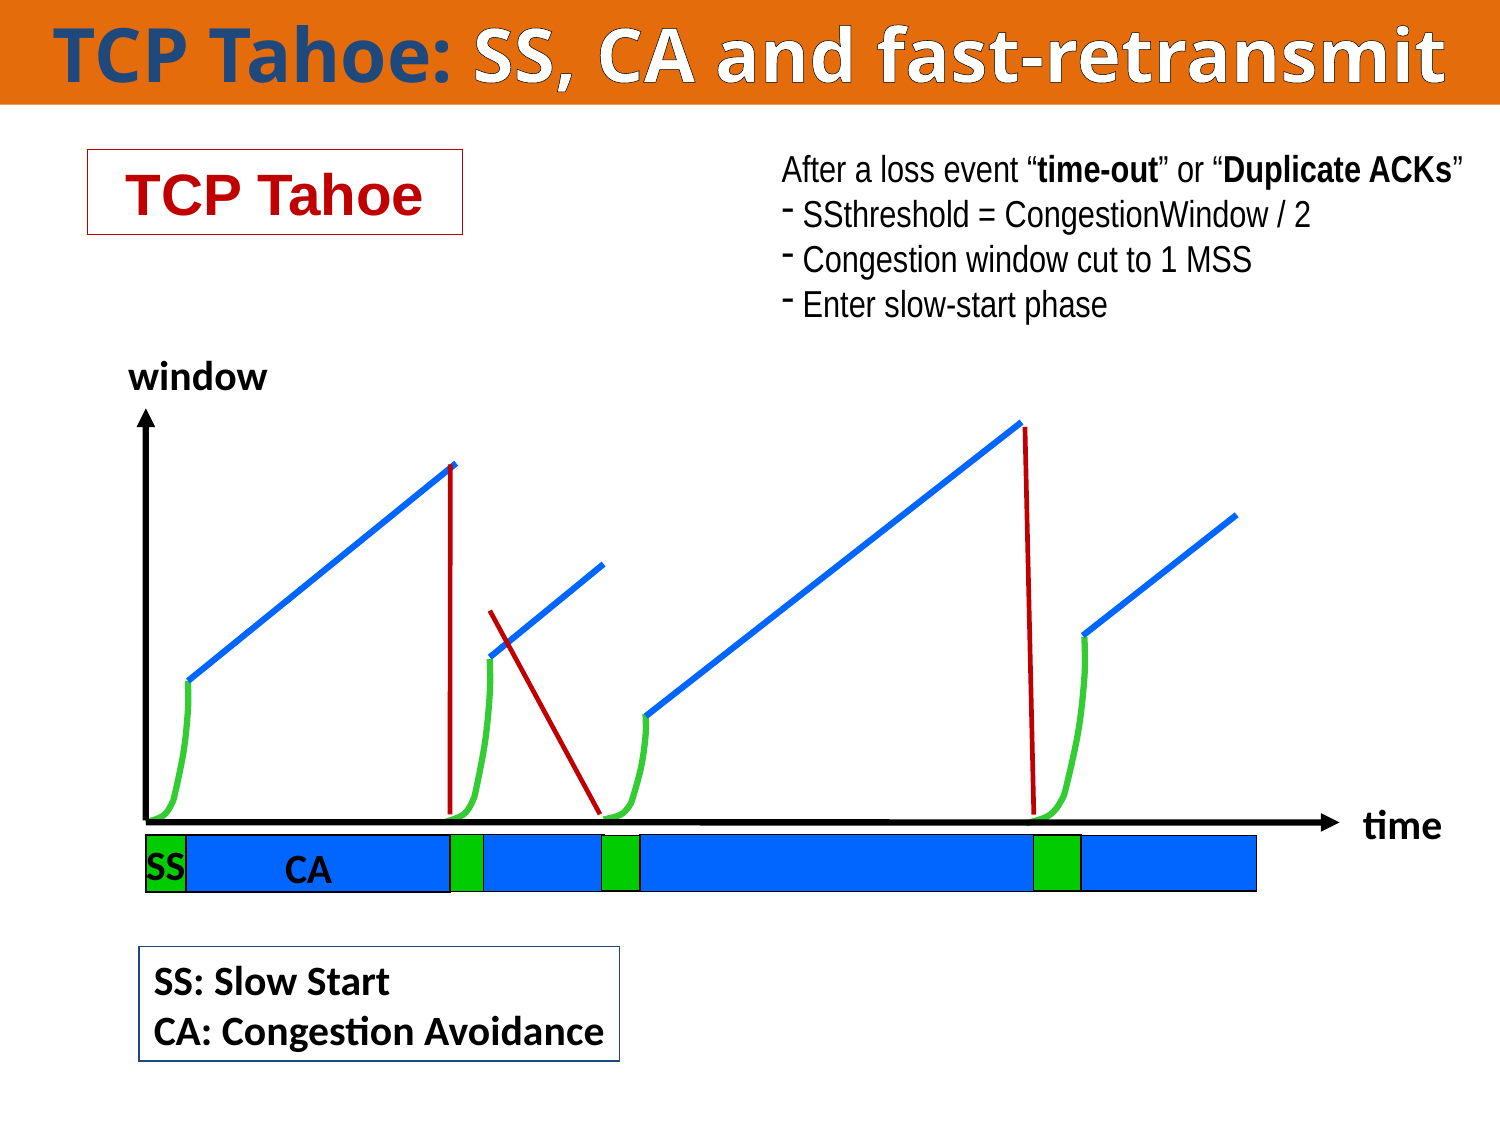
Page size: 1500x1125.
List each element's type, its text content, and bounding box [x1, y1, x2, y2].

text_box [445, 701, 490, 822]
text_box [476, 687, 728, 692]
text_box [1033, 835, 1081, 892]
text_box [1081, 835, 1257, 892]
text_box [483, 834, 604, 892]
text_box window [113, 341, 283, 407]
text_box TCP Tahoe [87, 149, 463, 235]
text_box time [1348, 790, 1458, 855]
text_box [185, 835, 270, 893]
text_box SS [145, 835, 185, 893]
text_box [603, 713, 646, 820]
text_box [835, 615, 1224, 626]
text_box [145, 816, 1340, 829]
text_box SS: Slow Start CA: Congestion Avoidance [138, 946, 620, 1062]
text_box [145, 681, 189, 822]
text_box After a loss event “time-out” or “Duplicate ACKs” SSthreshold = CongestionWindow / 2 Congestion window cut to 1 MSS Enter slow-start phase [766, 137, 1478, 333]
text_box [482, 659, 491, 685]
text_box TCP Tahoe: SS, CA and fast-retransmit [0, 0, 1500, 105]
text_box [449, 834, 483, 892]
text_box [639, 834, 1035, 892]
text_box [348, 835, 450, 893]
text_box [1026, 637, 1085, 822]
text_box [139, 408, 153, 821]
text_box [601, 835, 639, 892]
text_box CA [270, 834, 348, 900]
